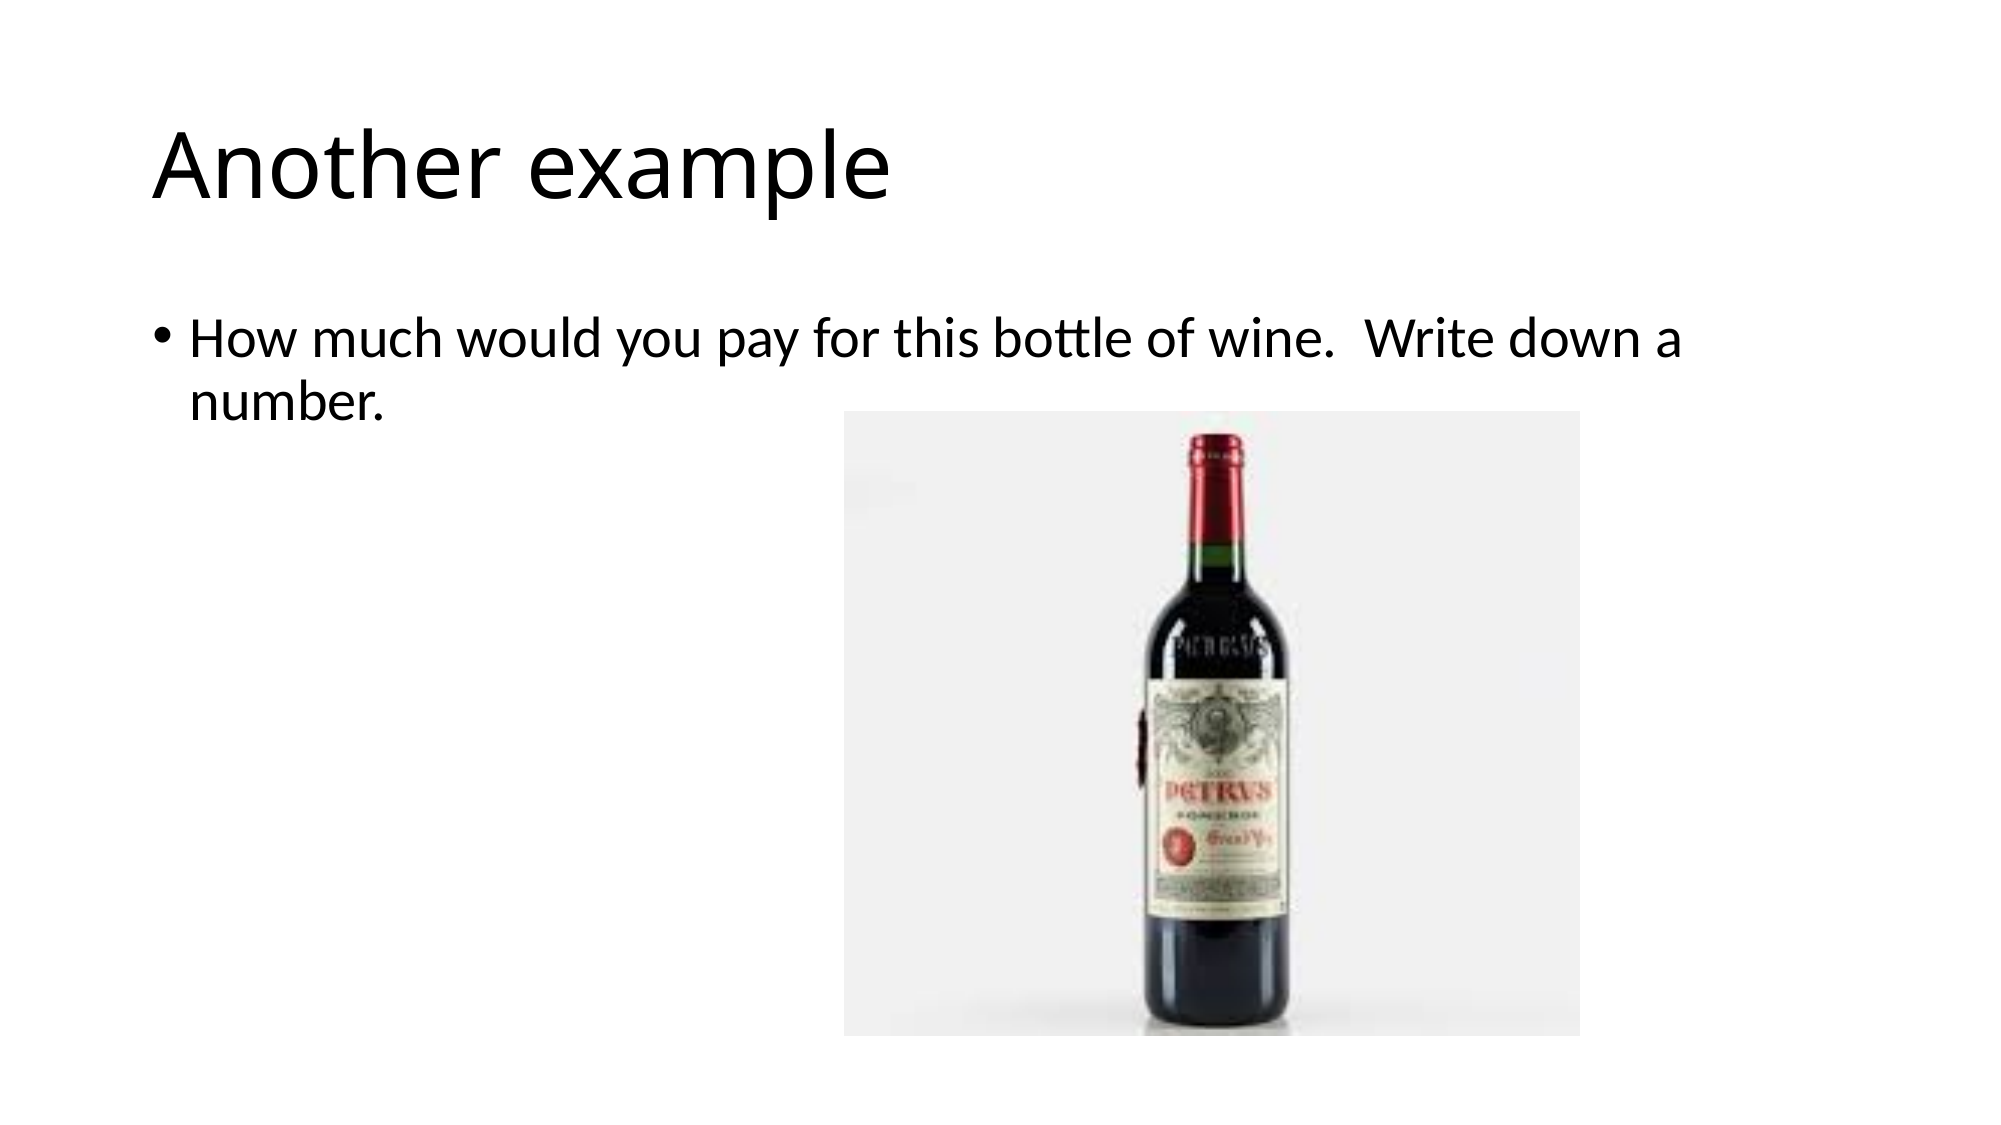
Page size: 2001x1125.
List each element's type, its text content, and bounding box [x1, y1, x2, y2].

list How much would you pay for this bottle of wine. Write down a number. [137, 299, 1863, 1014]
picture [843, 410, 1580, 1036]
title Another example [137, 59, 1863, 278]
